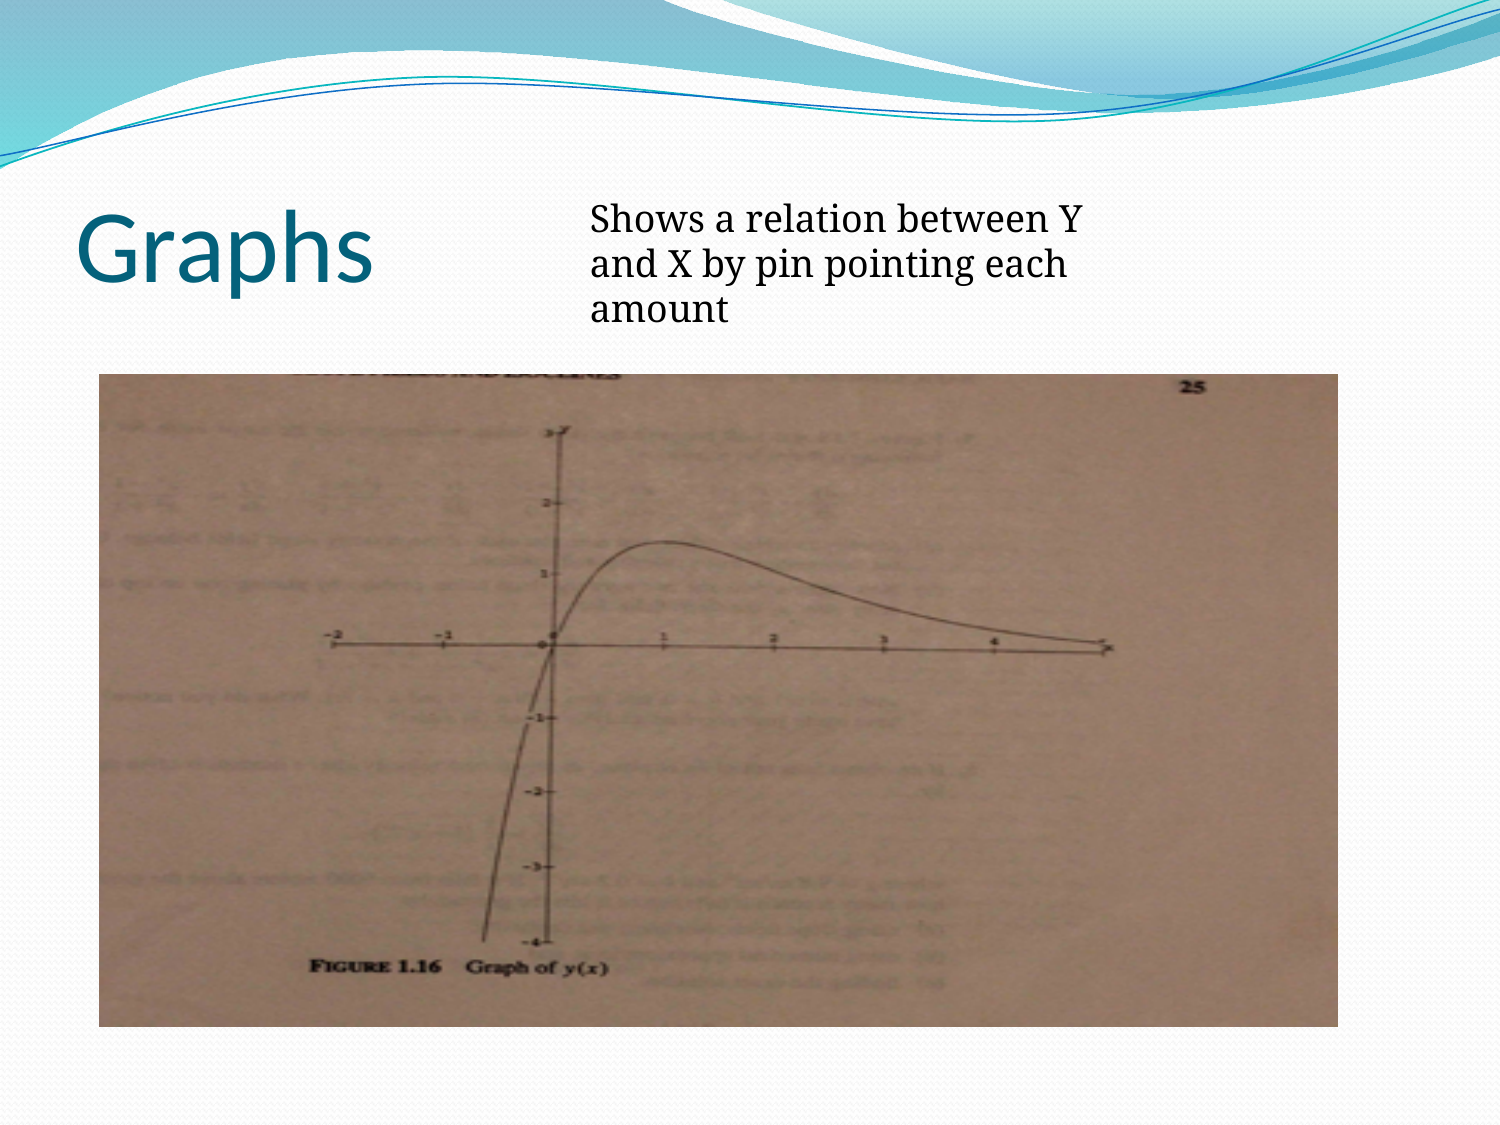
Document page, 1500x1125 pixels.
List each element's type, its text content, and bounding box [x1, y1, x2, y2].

title Graphs [75, 115, 1425, 303]
picture [99, 374, 1338, 1028]
text_box Shows a relation between Y and X by pin pointing each amount [574, 187, 1100, 338]
